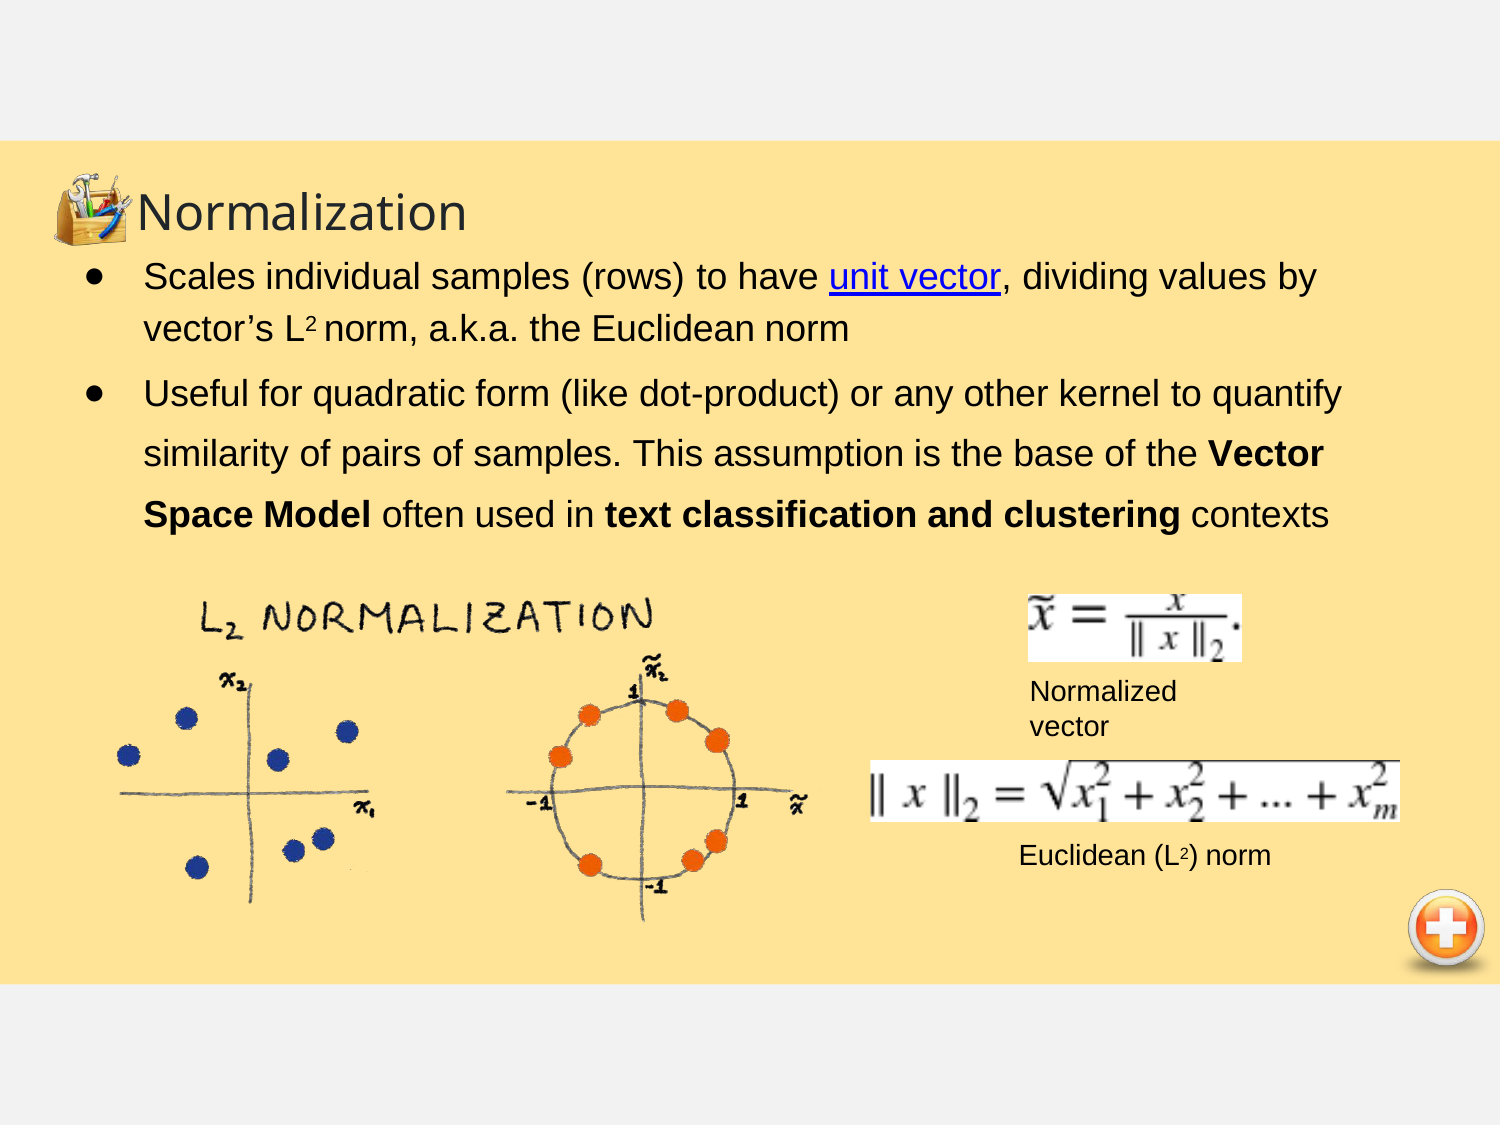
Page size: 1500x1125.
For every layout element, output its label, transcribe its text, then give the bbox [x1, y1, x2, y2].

text_box [52, 169, 133, 249]
text_box Euclidean (L2) norm [1016, 836, 1275, 872]
text_box [870, 760, 1400, 822]
text_box [0, 0, 1500, 140]
text_box Scales individual samples (rows) to have unit vector, dividing values by vector’s L2 norm, a.k.a. the Euclidean norm Useful for quadratic form (like dot-product) or any other kernel to quantify similarity of pairs of samples. This assumption is the base of the Vector Space Model often used in text classification and clustering contexts [81, 370, 1348, 535]
title Normalization [75, 45, 1425, 370]
text_box [83, 581, 827, 925]
text_box Normalized vector [1027, 671, 1264, 742]
text_box [0, 140, 1500, 985]
text_box [1392, 873, 1500, 982]
text_box [0, 985, 1500, 1125]
text_box [1028, 594, 1242, 662]
